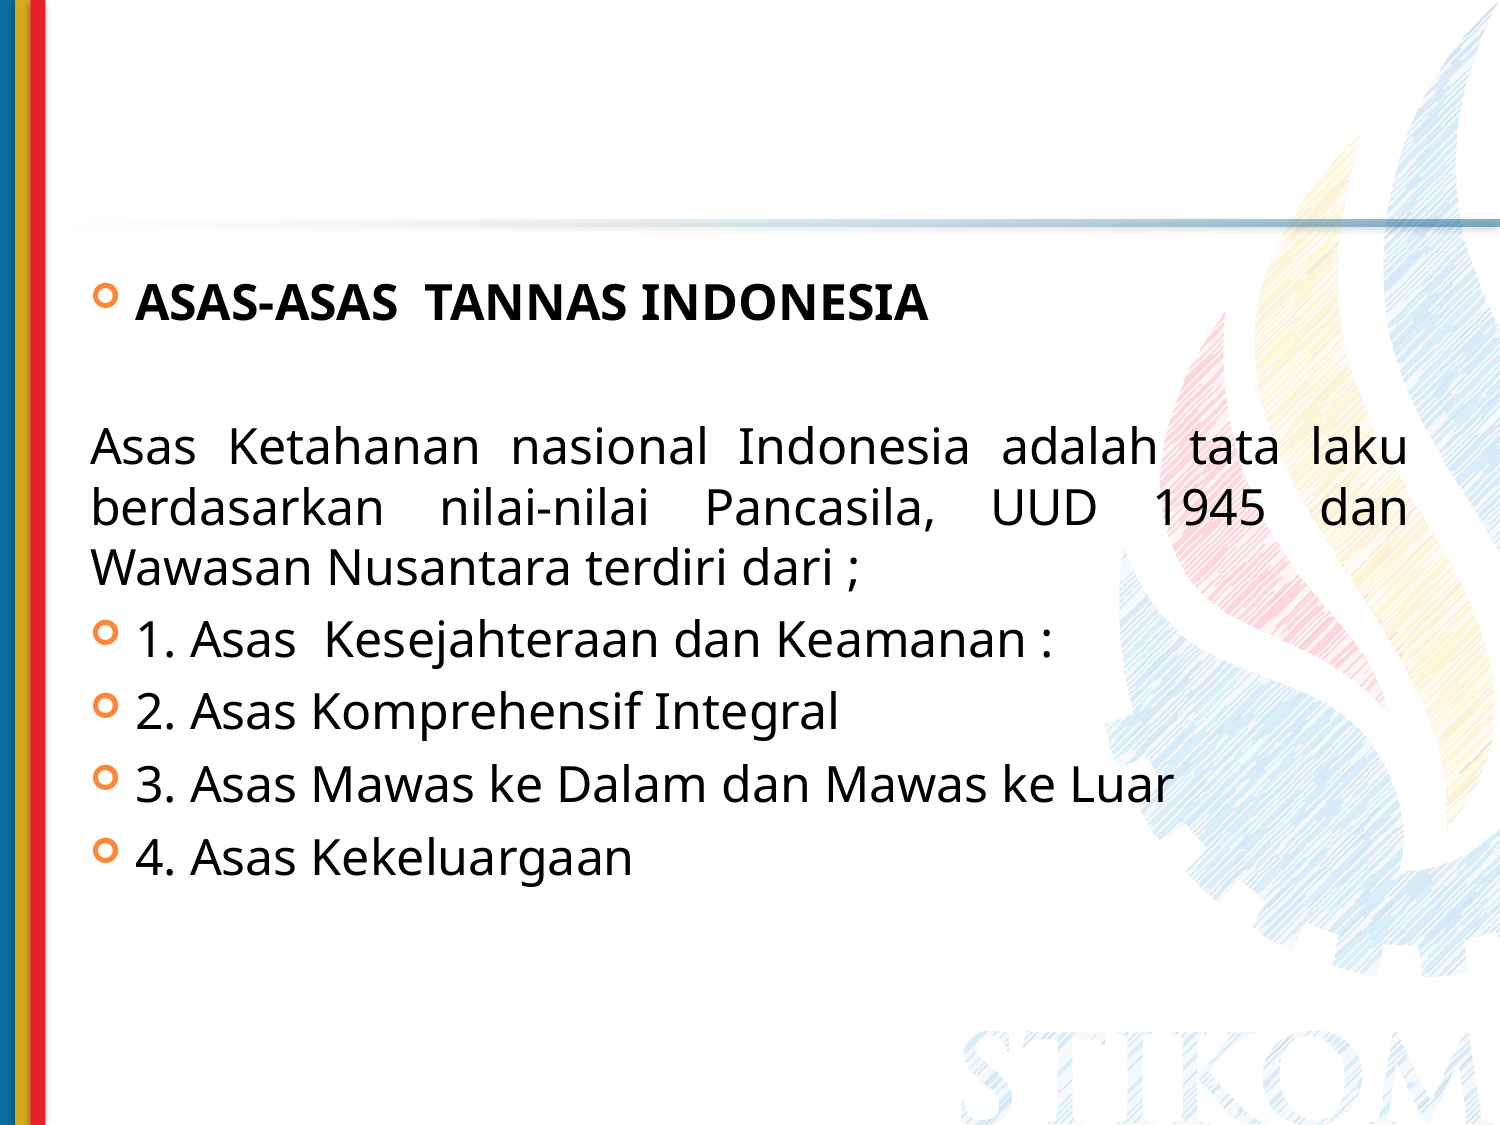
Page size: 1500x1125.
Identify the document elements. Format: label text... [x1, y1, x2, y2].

list ASAS-ASAS TANNAS INDONESIA Asas Ketahanan nasional Indonesia adalah tata laku berdasarkan nilai-nilai Pancasila, UUD 1945 dan Wawasan Nusantara terdiri dari ; 1. Asas Kesejahteraan dan Keamanan : 2. Asas Komprehensif Integral 3. Asas Mawas ke Dalam dan Mawas ke Luar 4. Asas Kekeluargaan [75, 262, 1425, 1048]
